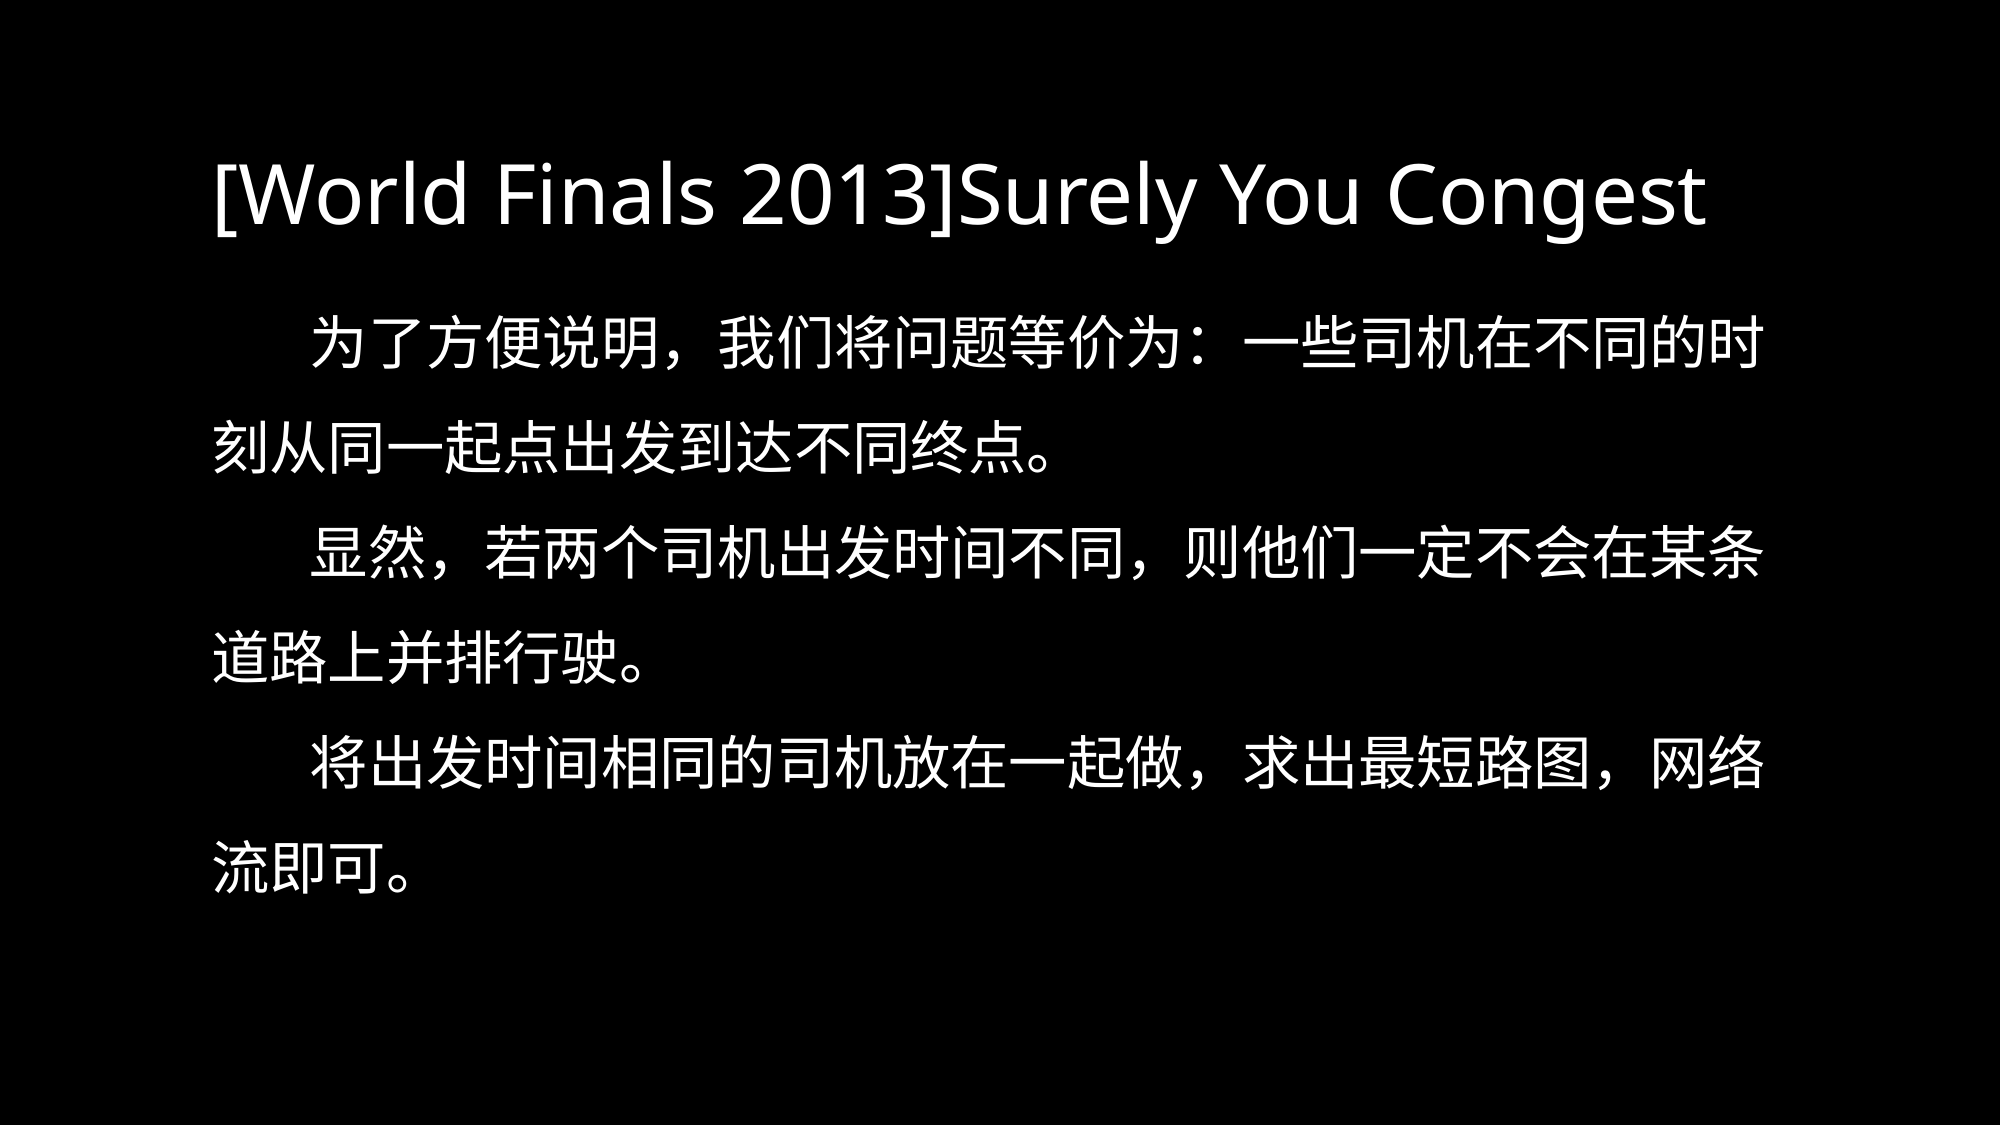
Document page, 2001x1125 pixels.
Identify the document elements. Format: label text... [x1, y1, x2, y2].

text_box 为了方便说明，我们将问题等价为：一些司机在不同的时刻从同一起点出发到达不同终点。 显然，若两个司机出发时间不同，则他们一定不会在某条道路上并排行驶。 将出发时间相同的司机放在一起做，求出最短路图，网络流即可。 [196, 263, 1817, 909]
text_box [World Finals 2013]Surely You Congest [196, 133, 1932, 249]
